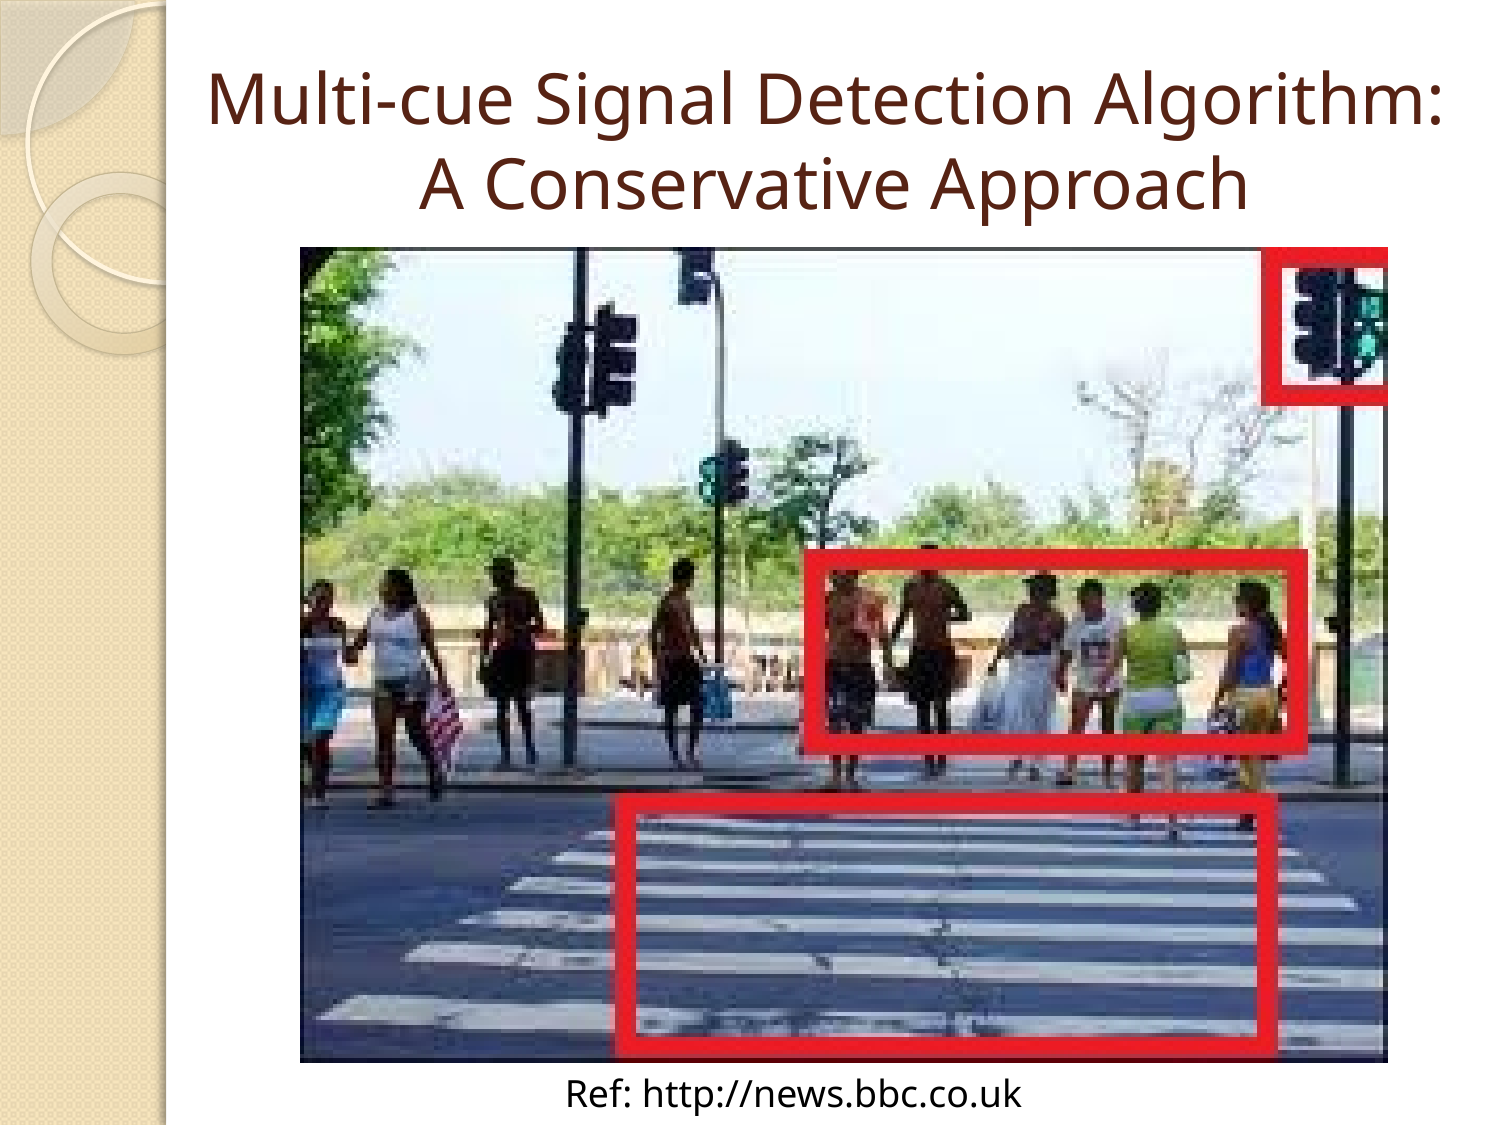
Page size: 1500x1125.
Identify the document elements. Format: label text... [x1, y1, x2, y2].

picture [299, 247, 1388, 1063]
title Multi-cue Signal Detection Algorithm: A Conservative Approach [187, 45, 1466, 233]
text_box Ref: http://news.bbc.co.uk [549, 1073, 1188, 1123]
